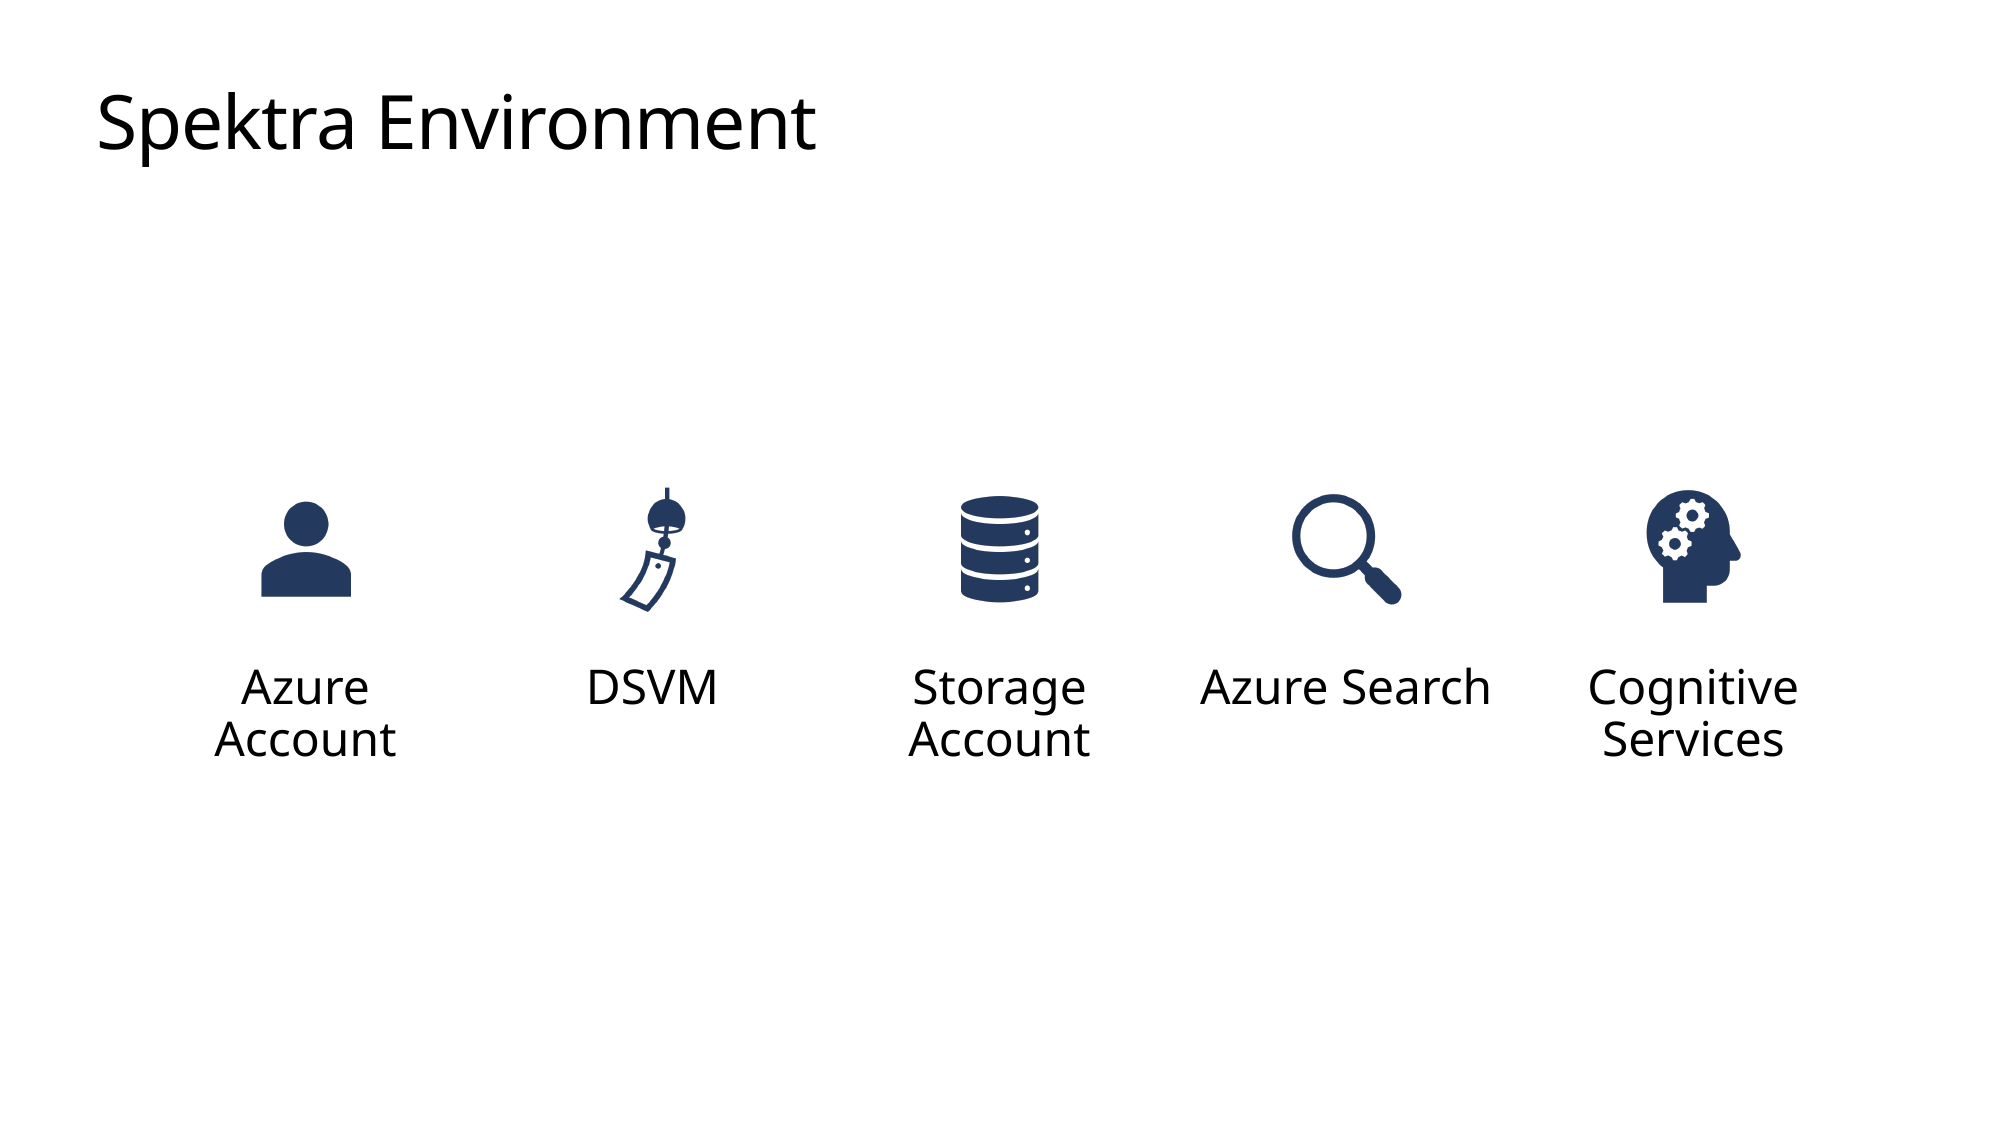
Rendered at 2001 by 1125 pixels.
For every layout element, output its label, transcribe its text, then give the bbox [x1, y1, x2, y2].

title Spektra Environment [96, 75, 1904, 166]
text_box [95, 235, 1904, 1029]
